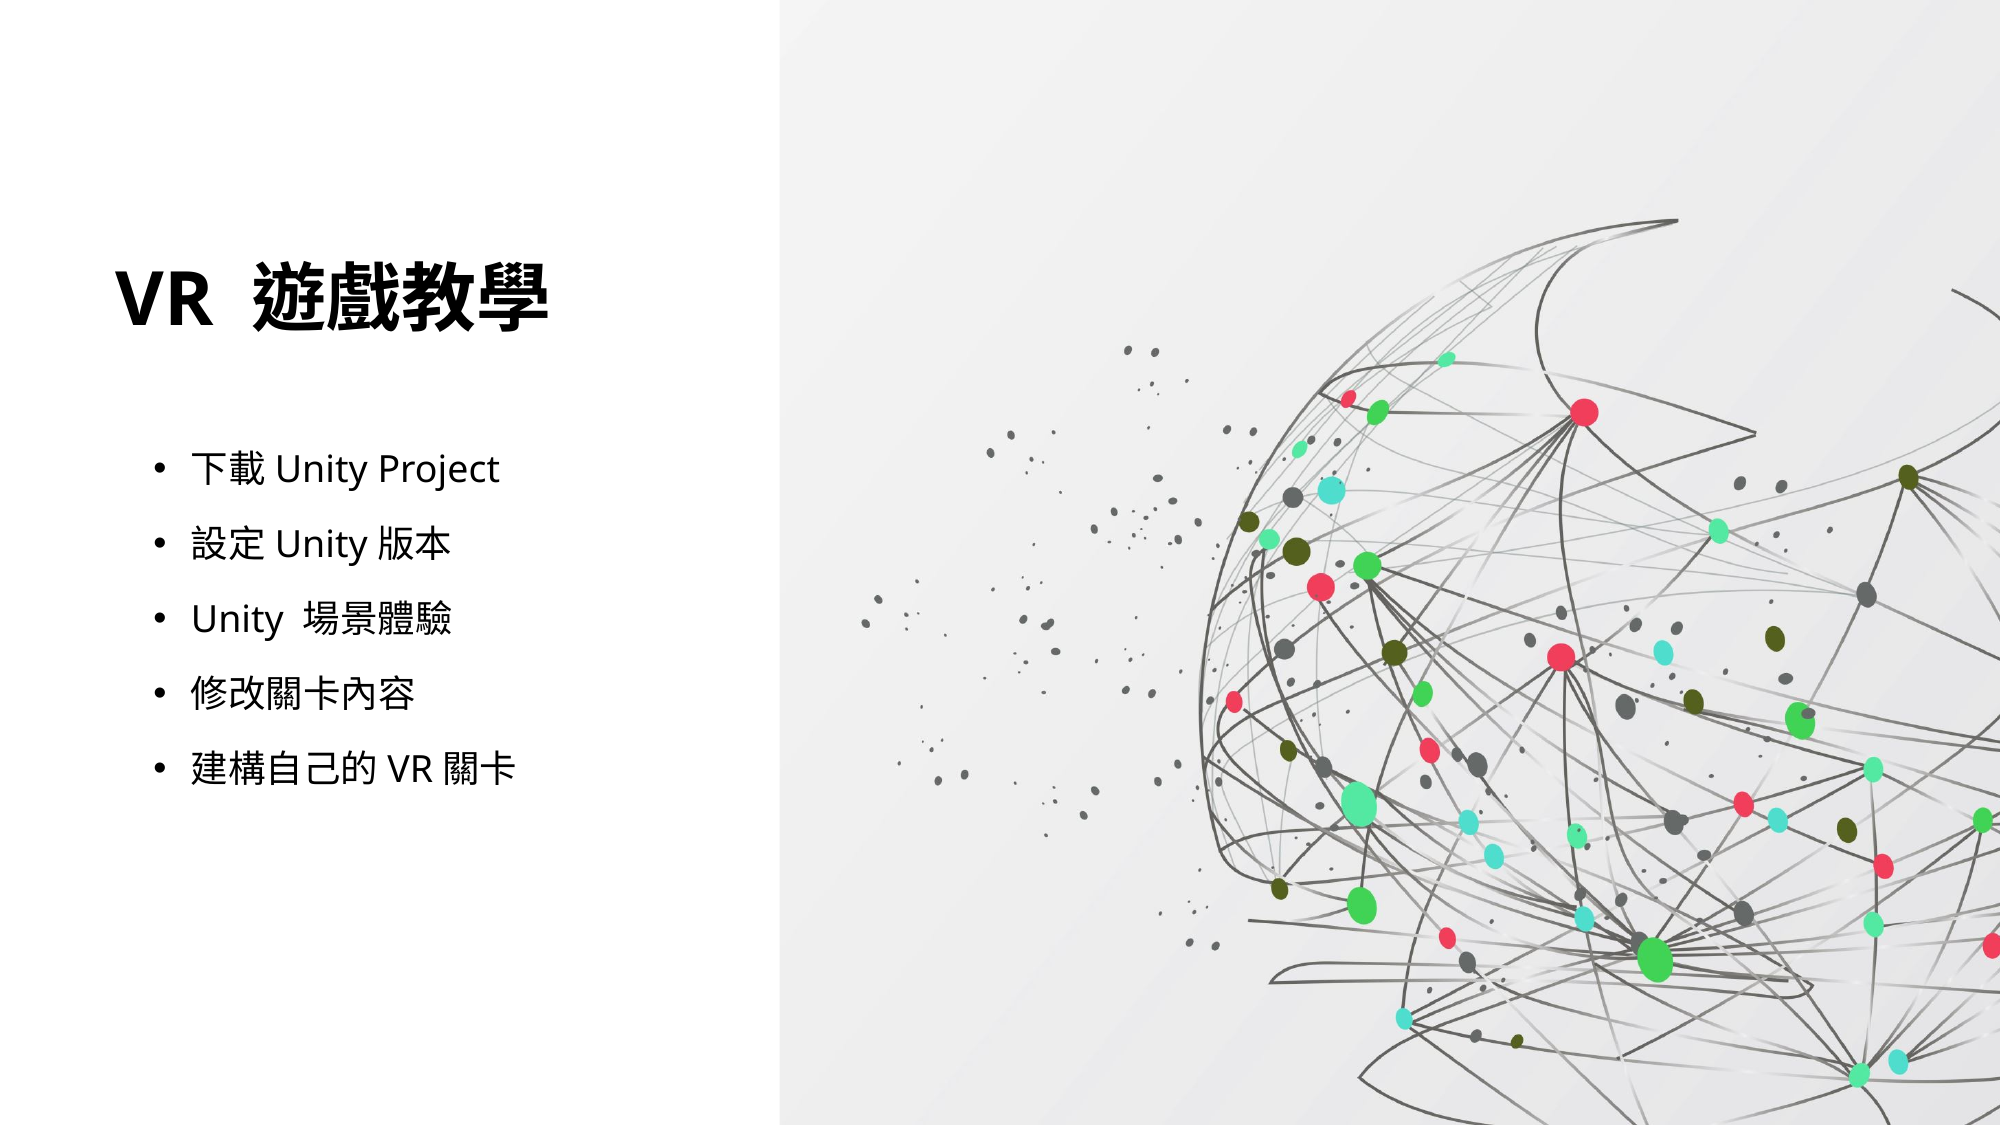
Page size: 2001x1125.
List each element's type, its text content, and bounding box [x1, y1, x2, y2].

subtitle 下載Unity Project 設定Unity版本 Unity 場景體驗 修改關卡內容 建構自己的VR關卡 [100, 363, 684, 1040]
picture [779, 0, 2000, 1125]
text_box [0, 0, 779, 1125]
title VR 遊戲教學 [100, 98, 684, 350]
